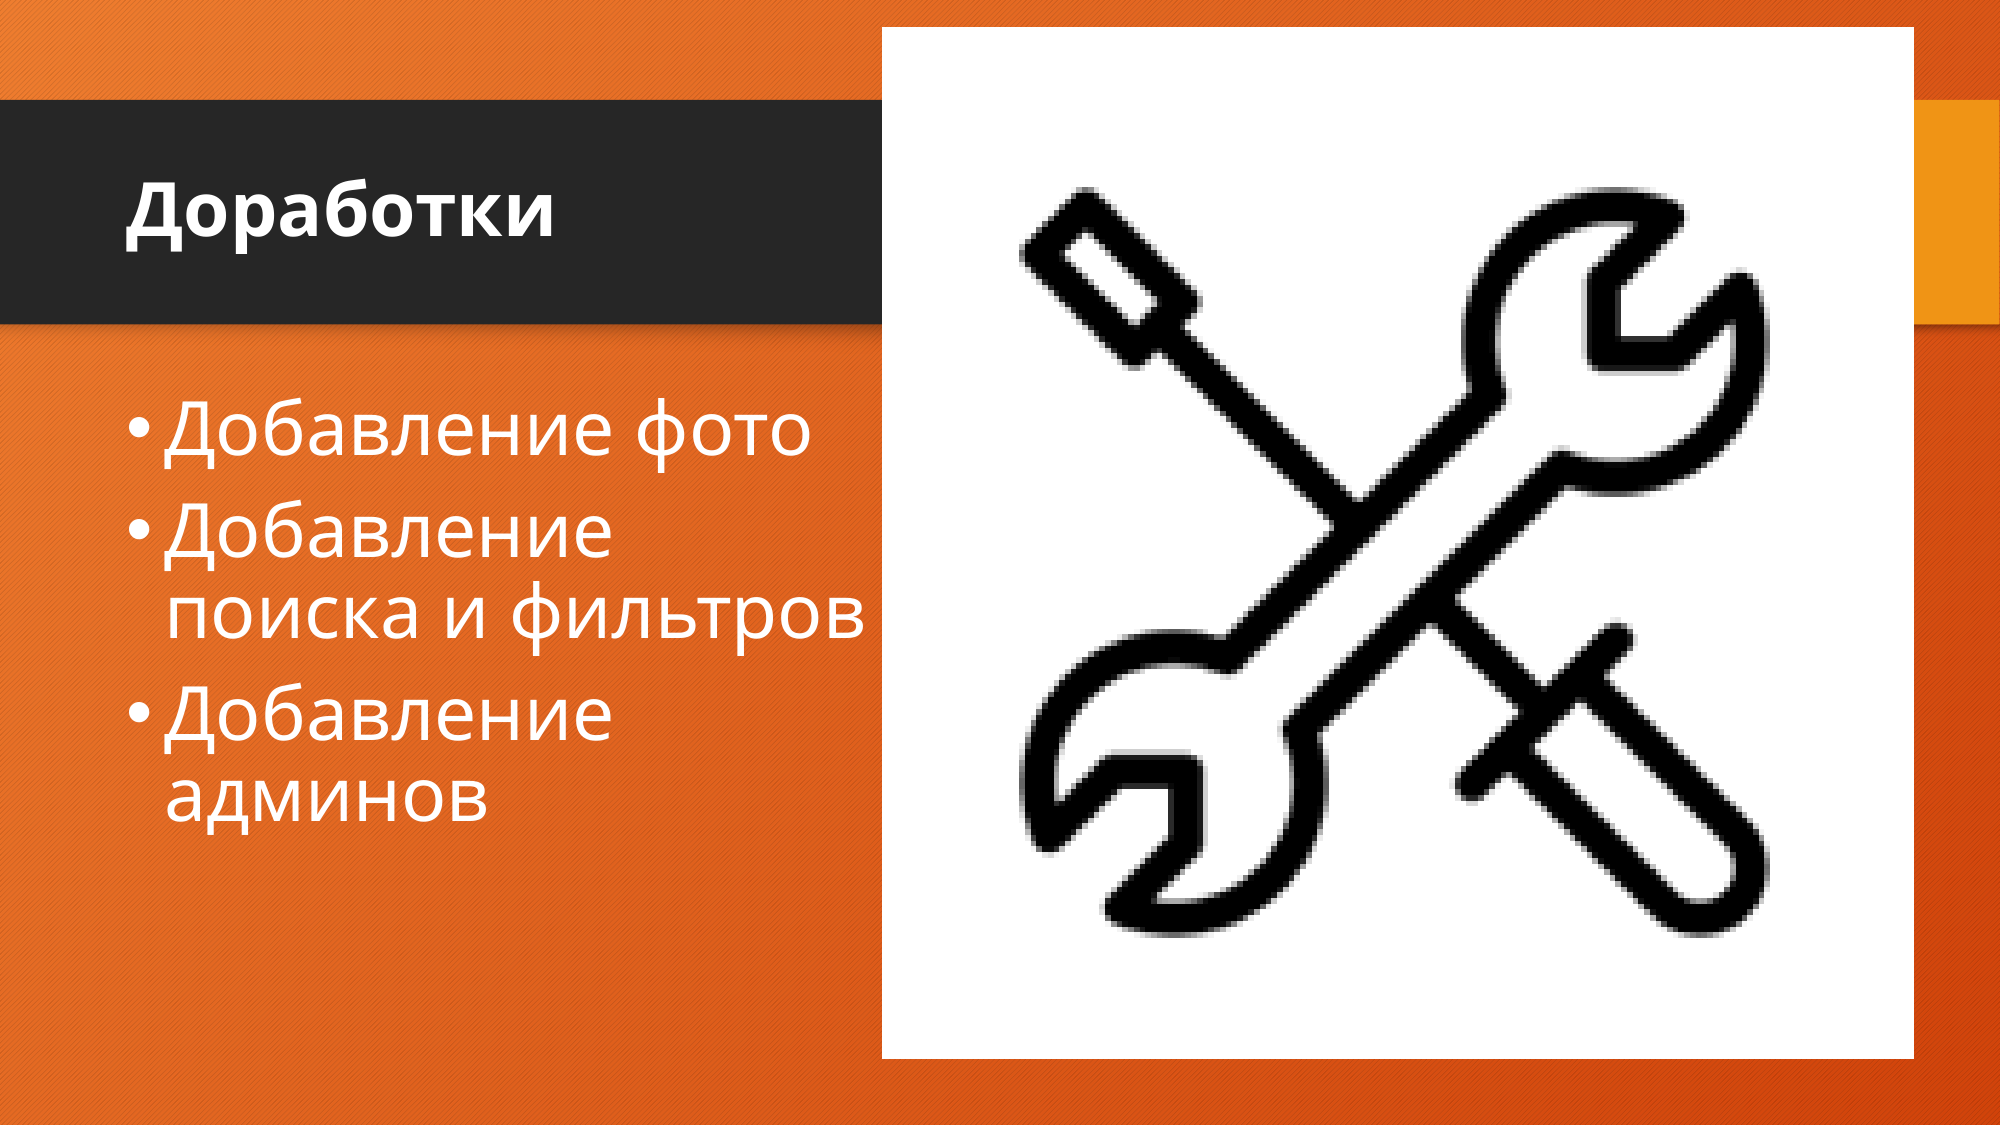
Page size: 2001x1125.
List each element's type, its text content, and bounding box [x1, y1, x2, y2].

list Добавление фото Добавление поиска и фильтров Добавление админов [111, 383, 882, 974]
picture [0, 27, 2000, 1059]
title Доработки [111, 123, 882, 301]
